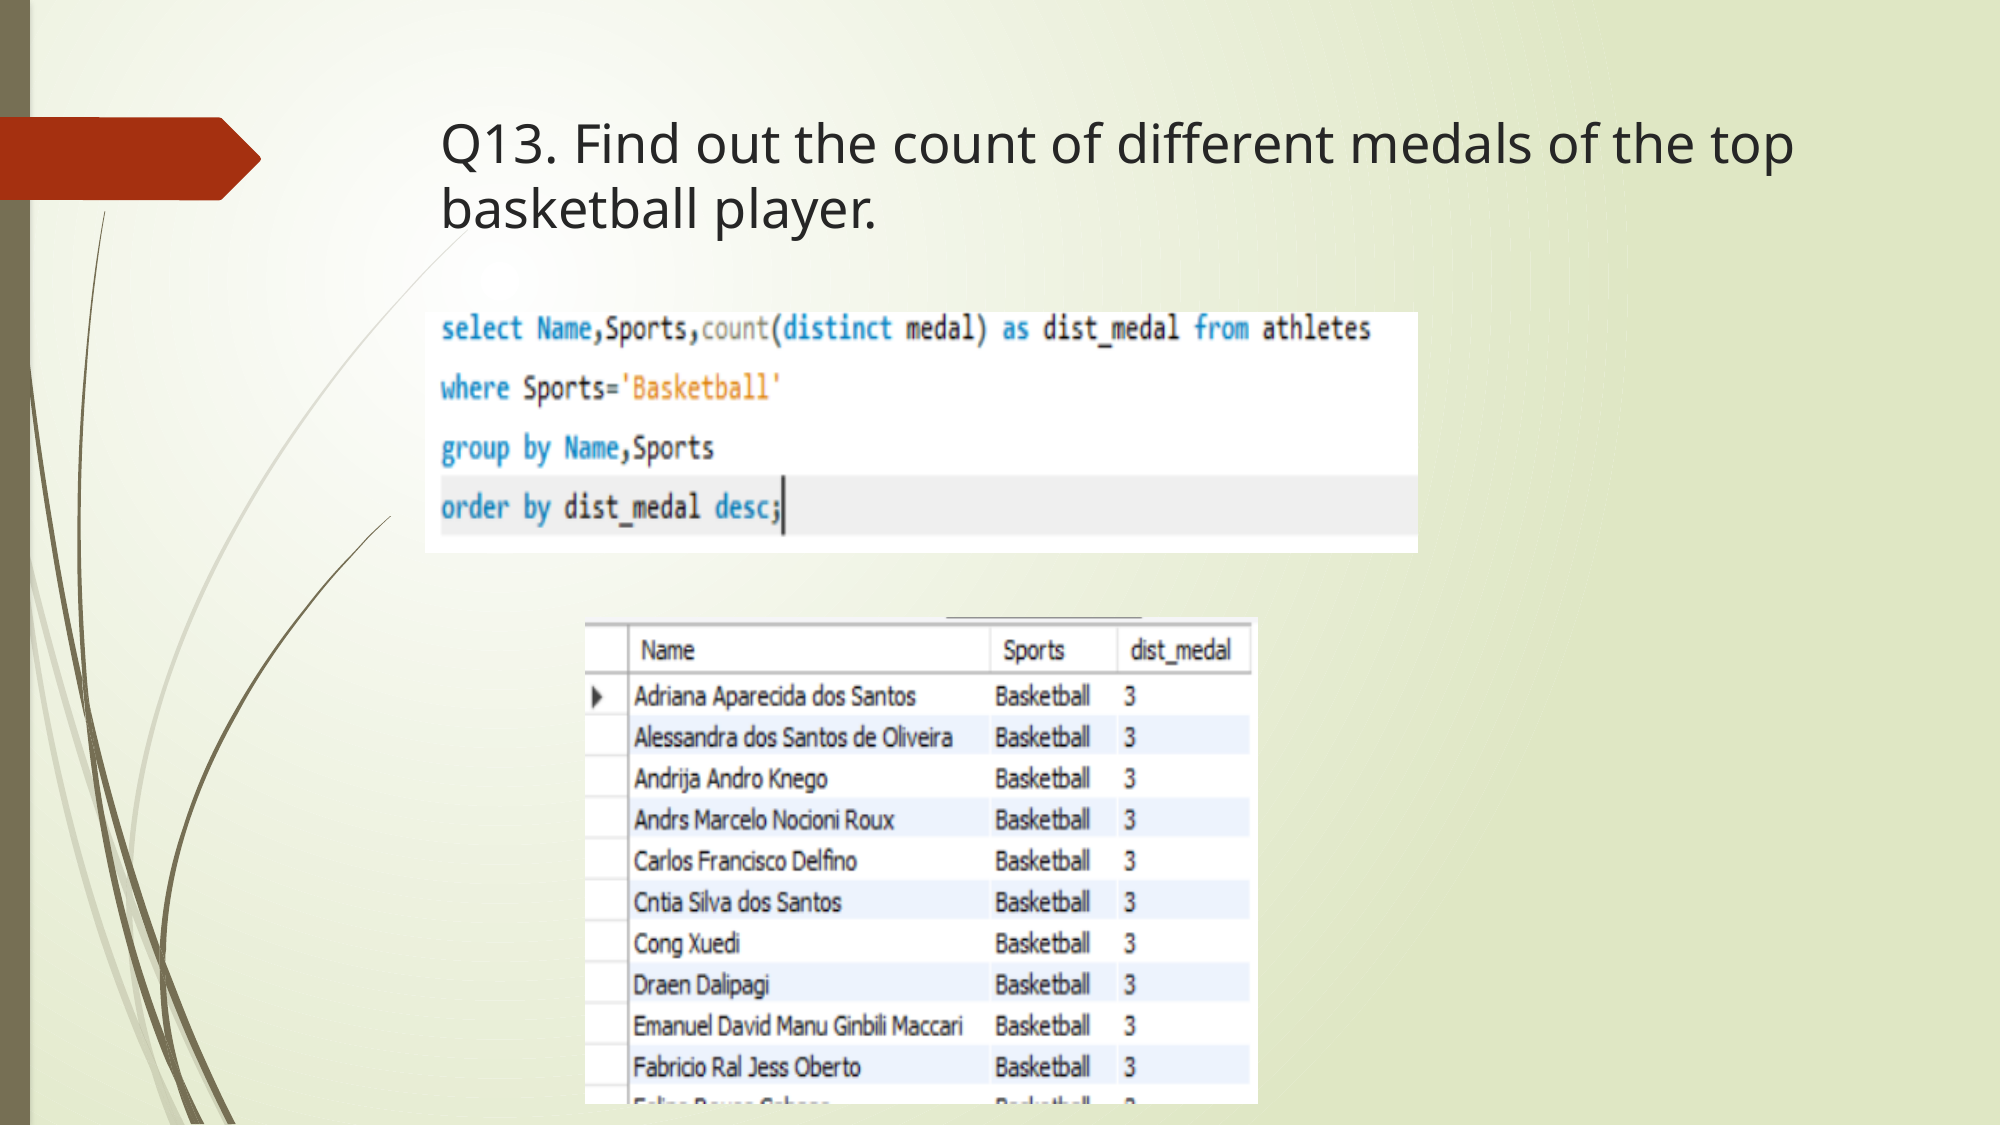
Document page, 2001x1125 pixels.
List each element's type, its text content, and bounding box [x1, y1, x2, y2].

title Q13. Find out the count of different medals of the top basketball player. [425, 102, 1888, 313]
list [425, 312, 1418, 554]
picture [585, 616, 1258, 1104]
